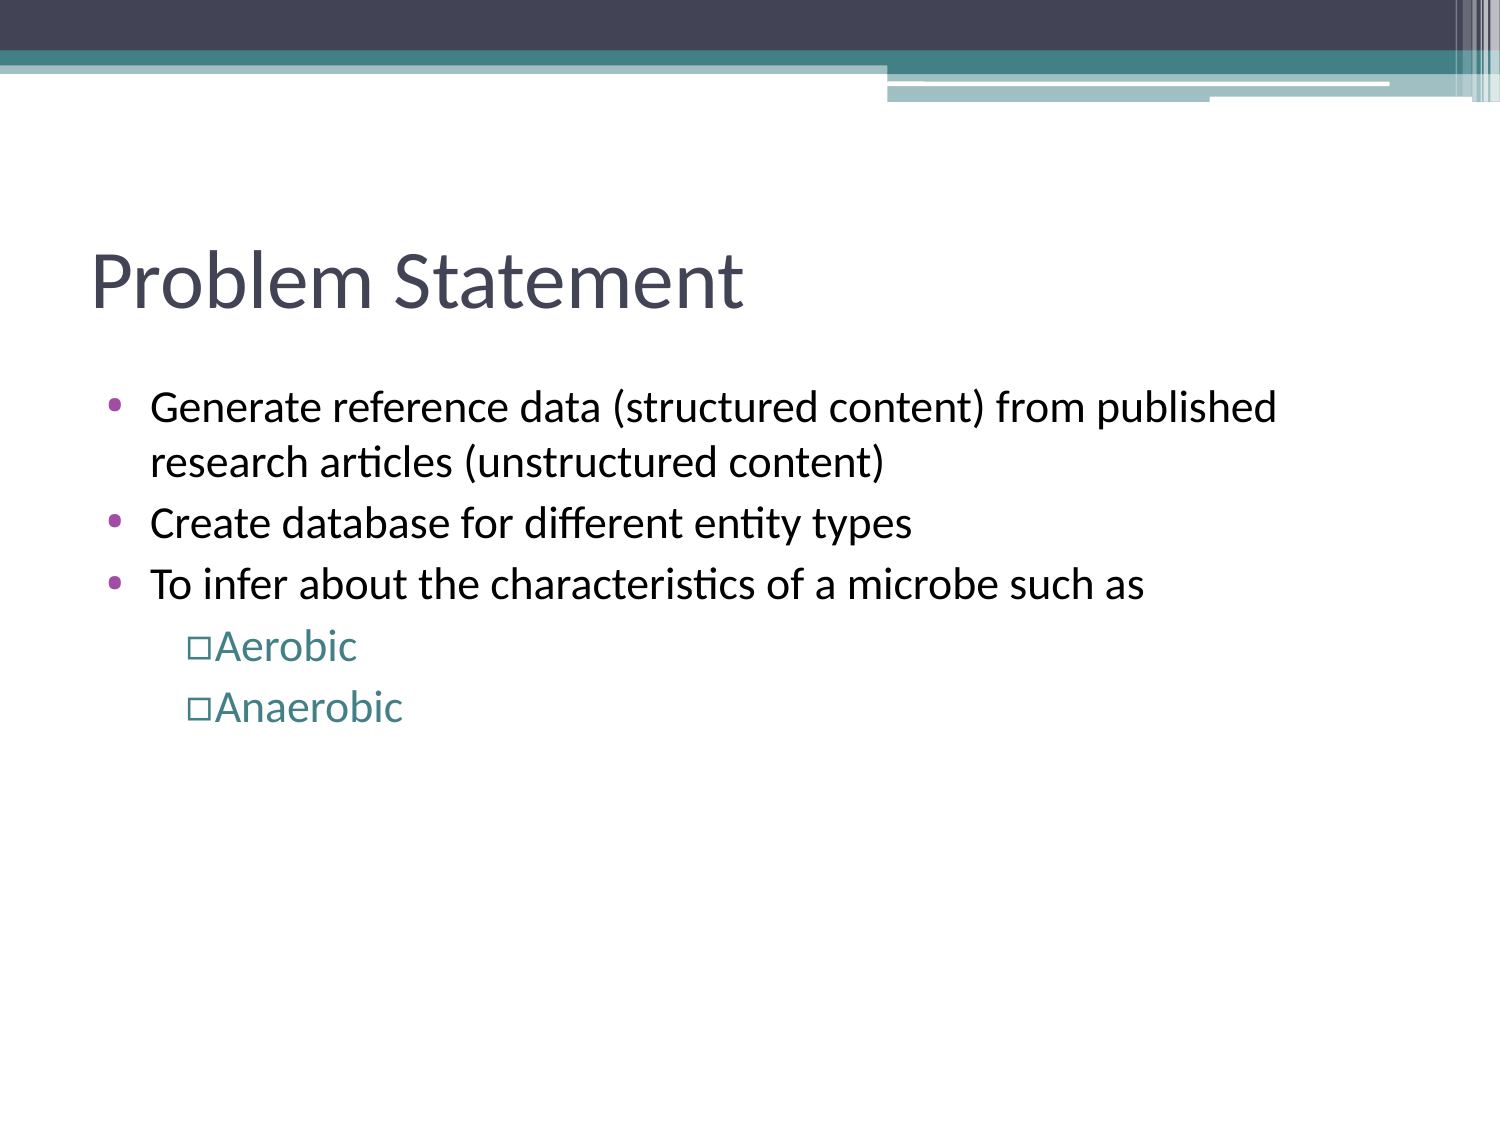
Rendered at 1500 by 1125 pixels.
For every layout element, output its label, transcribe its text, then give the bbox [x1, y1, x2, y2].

list Generate reference data (structured content) from published research articles (unstructured content) Create database for different entity types To infer about the characteristics of a microbe such as Aerobic Anaerobic [75, 368, 1425, 1079]
title Problem Statement [75, 187, 1425, 363]
